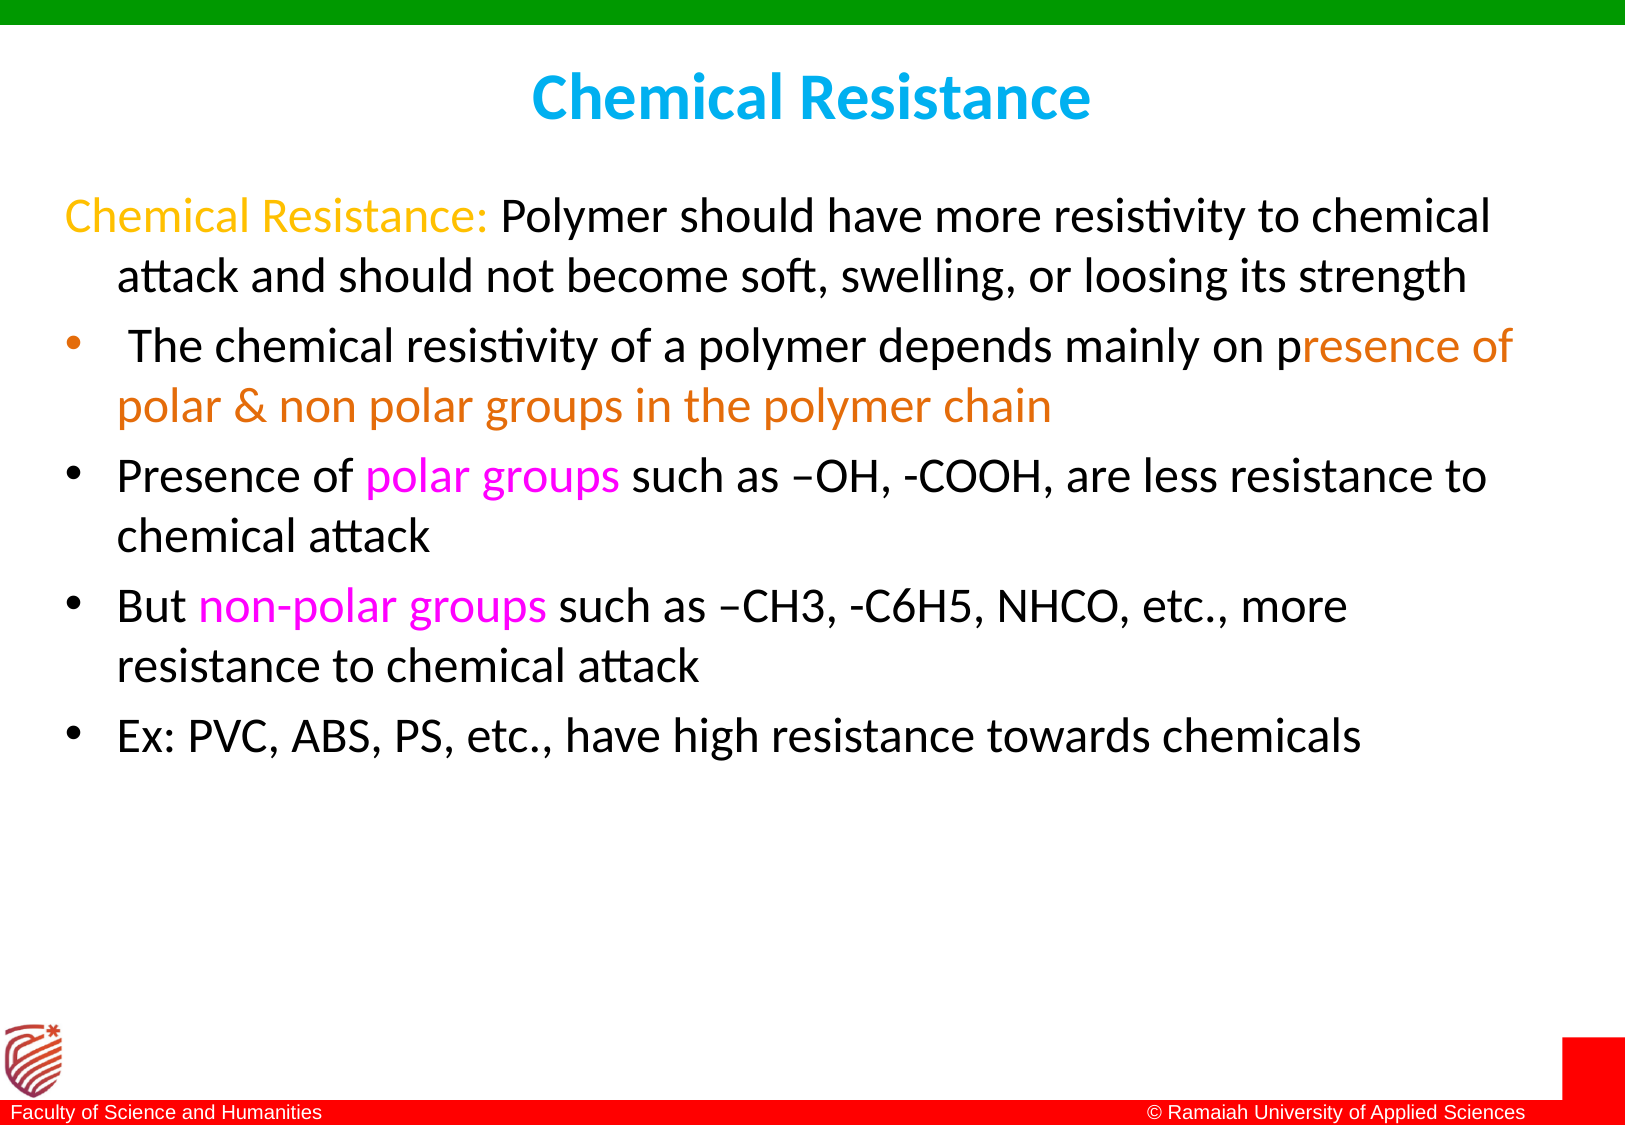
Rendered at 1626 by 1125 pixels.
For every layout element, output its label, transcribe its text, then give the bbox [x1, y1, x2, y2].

title Chemical Resistance [81, 45, 1544, 163]
picture [0, 1013, 69, 1100]
list Chemical Resistance: Polymer should have more resistivity to chemical attack and should not become soft, swelling, or loosing its strength The chemical resistivity of a polymer depends mainly on presence of polar & non polar groups in the polymer chain Presence of polar groups such as –OH, -COOH, are less resistance to chemical attack But non-polar groups such as –CH3, -C6H5, NHCO, etc., more resistance to chemical attack Ex: PVC, ABS, PS, etc., have high resistance towards chemicals [50, 174, 1563, 863]
